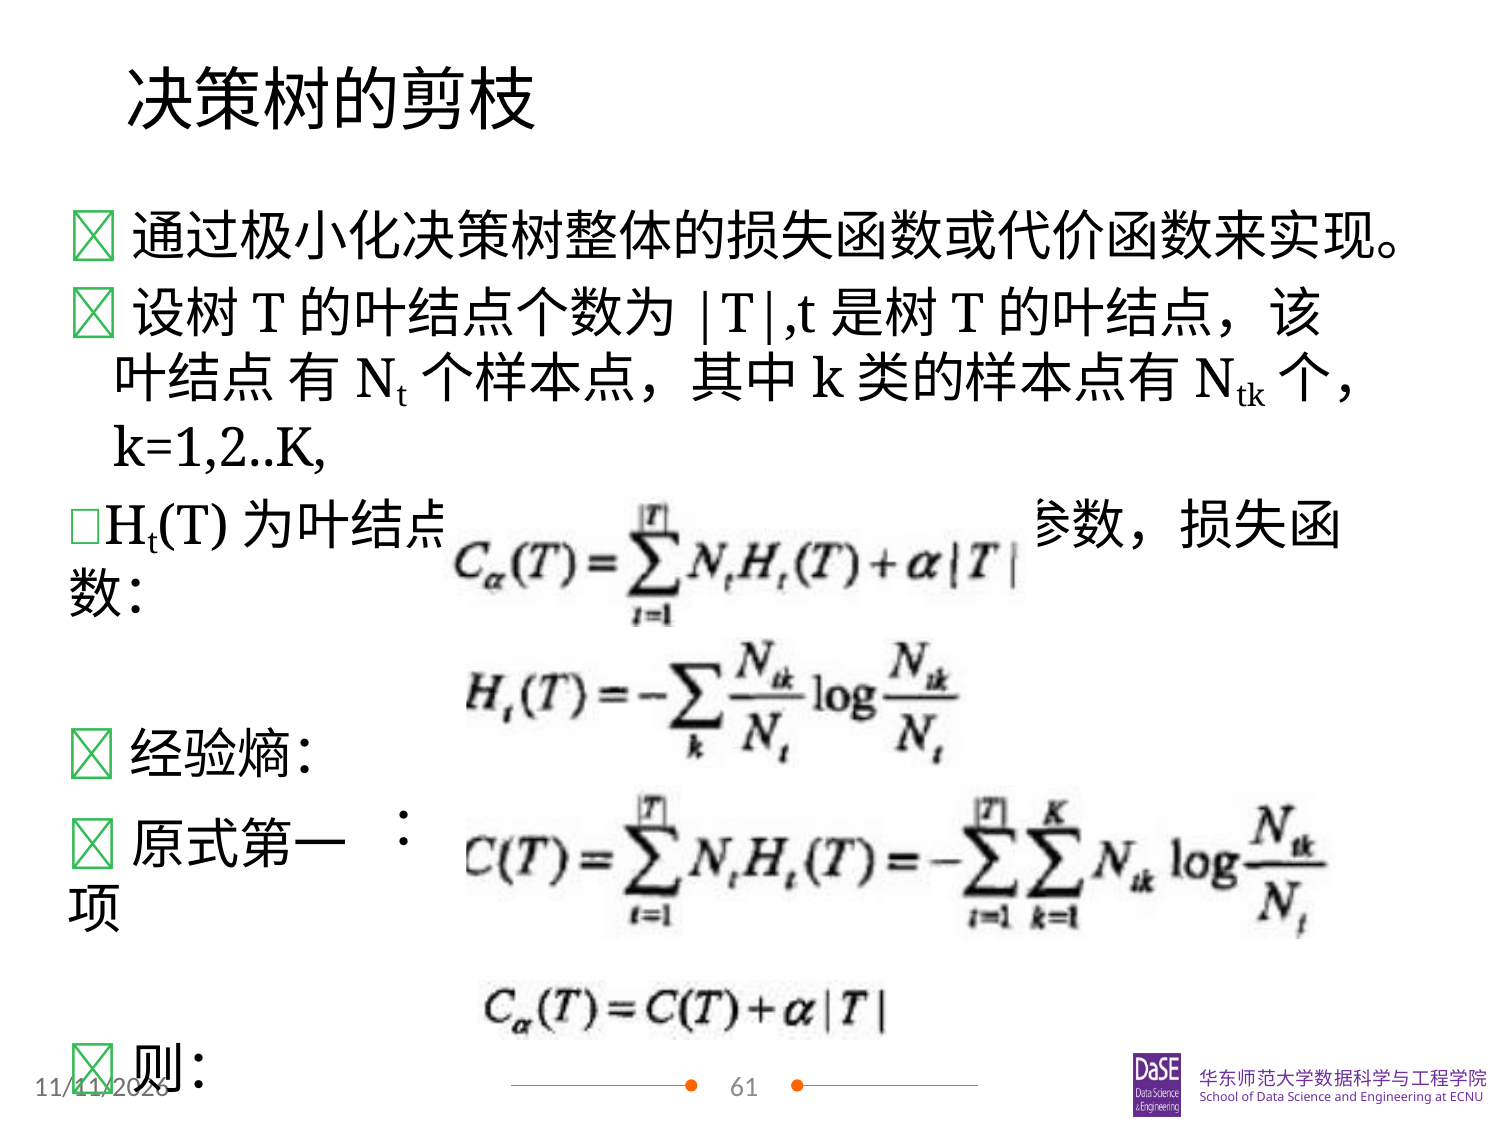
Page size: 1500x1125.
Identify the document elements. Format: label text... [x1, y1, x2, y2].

text_box [478, 980, 908, 1040]
text_box [442, 496, 1038, 627]
title 决策树的剪枝 [103, 0, 1397, 170]
text_box 原式第一项 则： [65, 809, 393, 1099]
picture [1133, 1053, 1181, 1117]
text_box ： [390, 791, 466, 857]
text_box 通过极小化决策树整体的损失函数或代价函数来实现。 设树T的叶结点个数为|T|,t是树T的叶结点，该叶结点 有Nt个样本点，其中k类的样本点有Ntk个，k=1,2..K, Ht(T)为叶结点t上的经验熵，α≥0为参数，损失函数： 经验熵： [65, 200, 1422, 784]
text_box [466, 785, 1344, 939]
text_box [466, 637, 975, 768]
